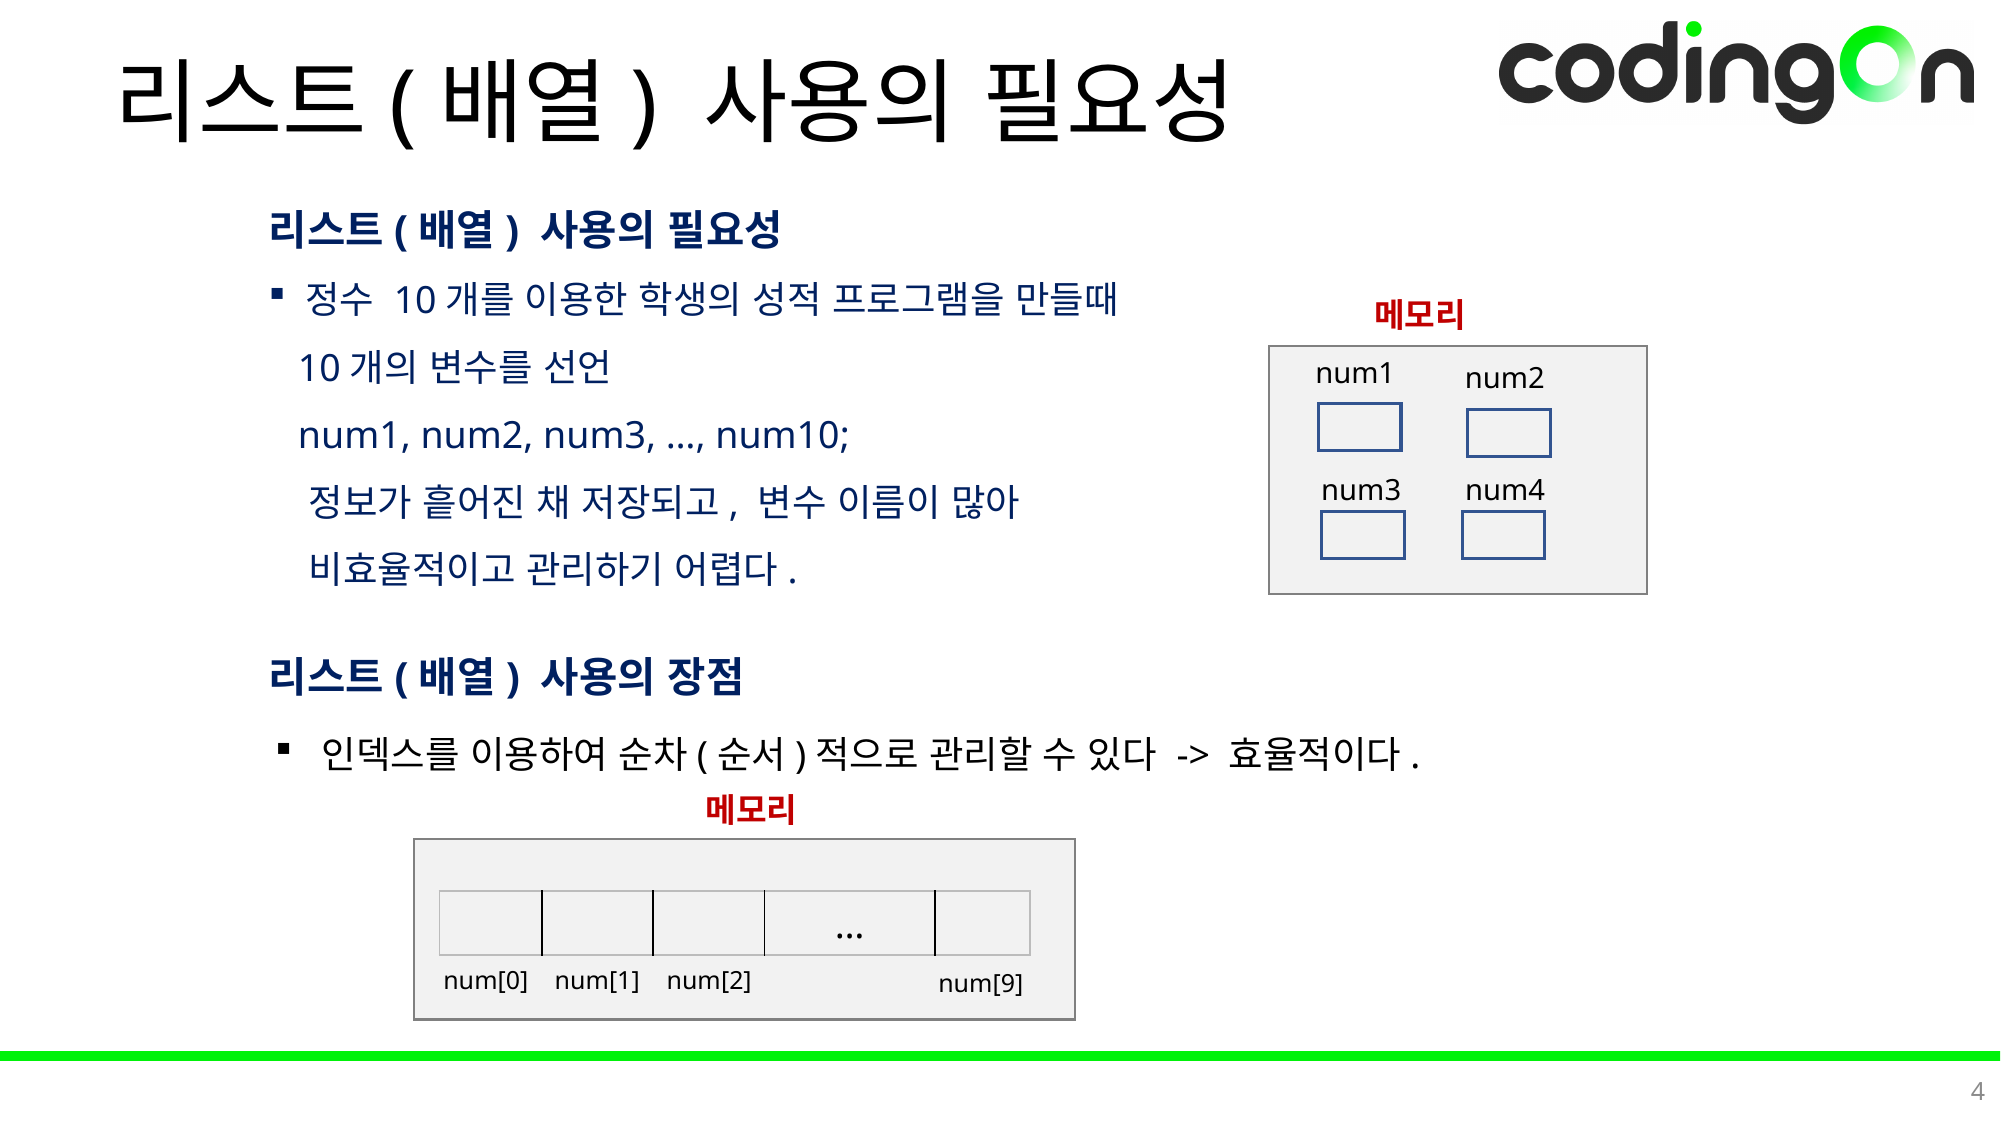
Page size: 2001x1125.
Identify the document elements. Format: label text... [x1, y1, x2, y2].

text_box [1467, 408, 1552, 457]
text_box 메모리 [1359, 286, 1518, 342]
text_box [1317, 402, 1402, 452]
text_box 인덱스를 이용하여 순차(순서)적으로 관리할 수 있다 -> 효율적이다. [260, 700, 1518, 783]
text_box num2 [1450, 352, 1569, 403]
text_box 리스트(배열) 사용의 장점 [254, 618, 771, 708]
picture [1499, 20, 1974, 125]
slide_number 4 [1550, 1062, 2000, 1123]
text_box [1268, 345, 1648, 595]
text_box 리스트(배열) 사용의 필요성 정수 10개를 이용한 학생의 성적 프로그램을 만들때 10개의 변수를 선언 num1, num2, num3, …, num10; 정보가 흩어진 채 저장되고, 변수 이름이 많아 비효율적이고 관리하기 어렵다. [253, 171, 1219, 599]
table_header [543, 892, 652, 954]
text_box 메모리 [691, 783, 850, 837]
text_box num4 [1450, 463, 1583, 514]
table_header … [765, 892, 934, 954]
table_header [440, 892, 541, 954]
title 리스트(배열) 사용의 필요성 [0, 35, 1301, 176]
table_header [654, 892, 764, 954]
text_box num3 [1306, 463, 1439, 514]
text_box [1461, 514, 1546, 559]
text_box [1321, 514, 1405, 559]
text_box num[0] [428, 957, 539, 1002]
table_header [936, 892, 1029, 954]
text_box num[9] [923, 960, 1042, 1006]
text_box num[2] [651, 957, 771, 1002]
text_box num1 [1300, 347, 1419, 397]
text_box num[1] [539, 957, 651, 1002]
text_box [413, 838, 1076, 1021]
